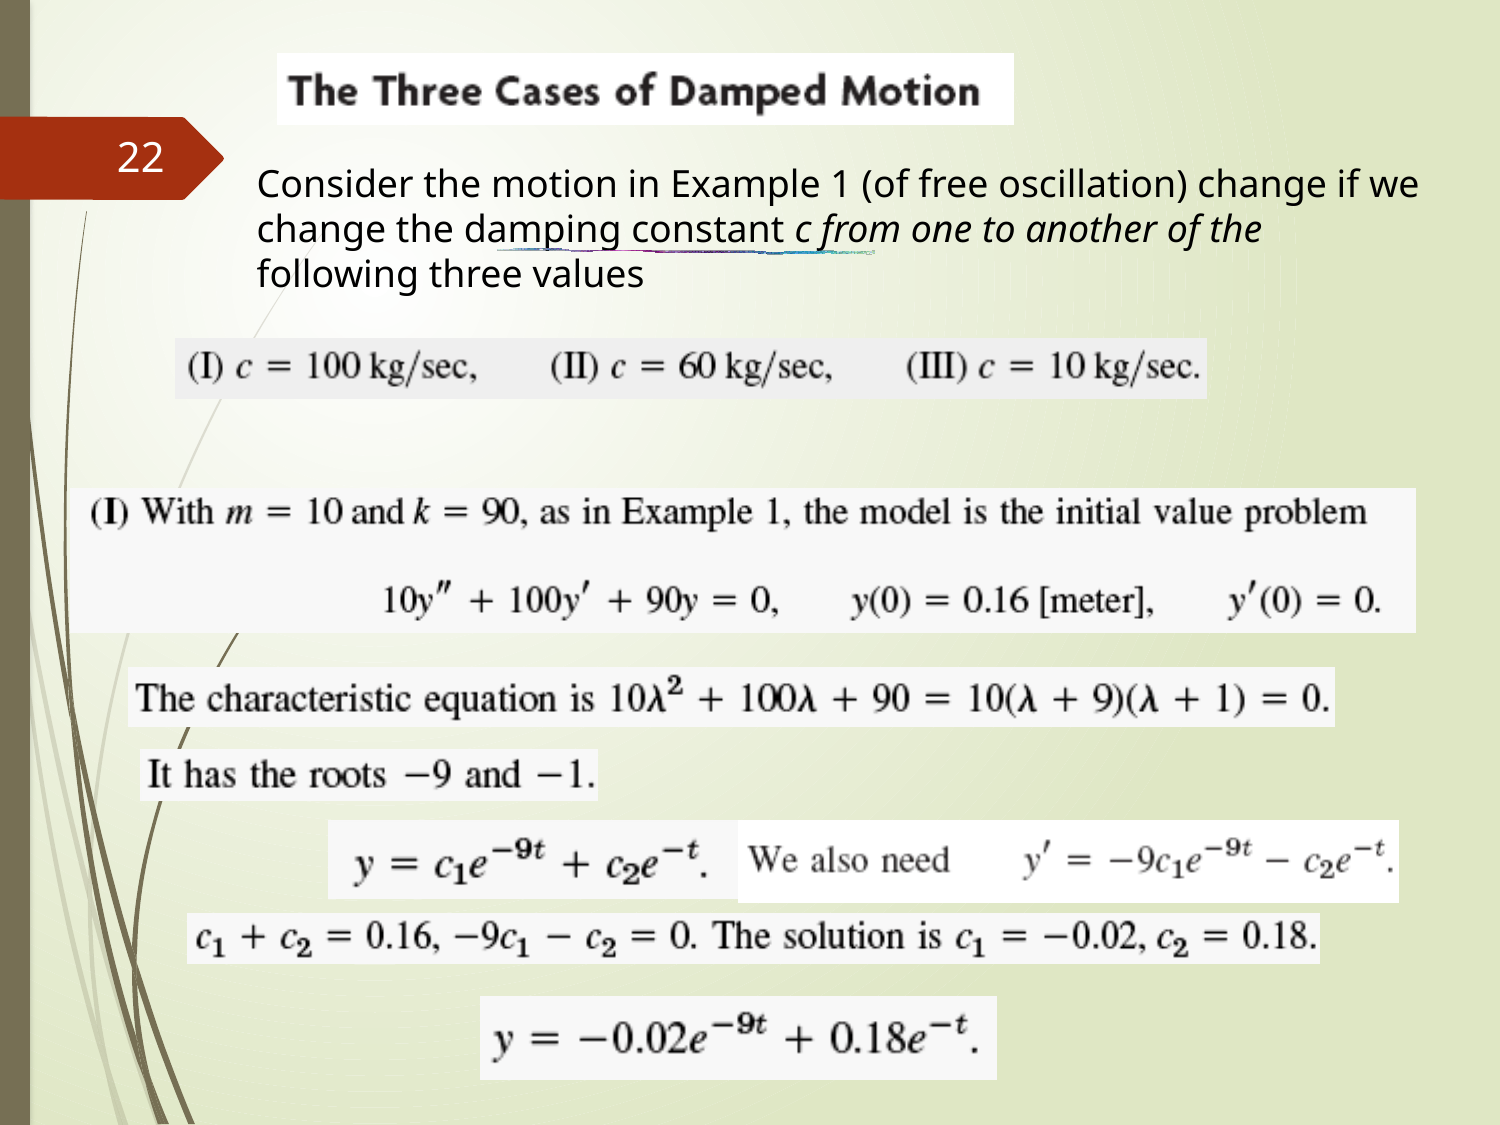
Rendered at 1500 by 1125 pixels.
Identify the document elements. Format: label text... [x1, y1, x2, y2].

picture [327, 820, 1399, 903]
picture [187, 913, 1320, 964]
picture [175, 338, 1208, 399]
picture [70, 488, 1417, 633]
text_box Consider the motion in Example 1 (of free oscillation) change if we change the damping constant c from one to another of the following three values [241, 152, 1496, 303]
picture [488, 244, 883, 258]
picture [480, 995, 997, 1080]
slide_number 22 [83, 129, 180, 190]
picture [128, 667, 1335, 727]
picture [277, 53, 1014, 125]
picture [140, 749, 598, 802]
